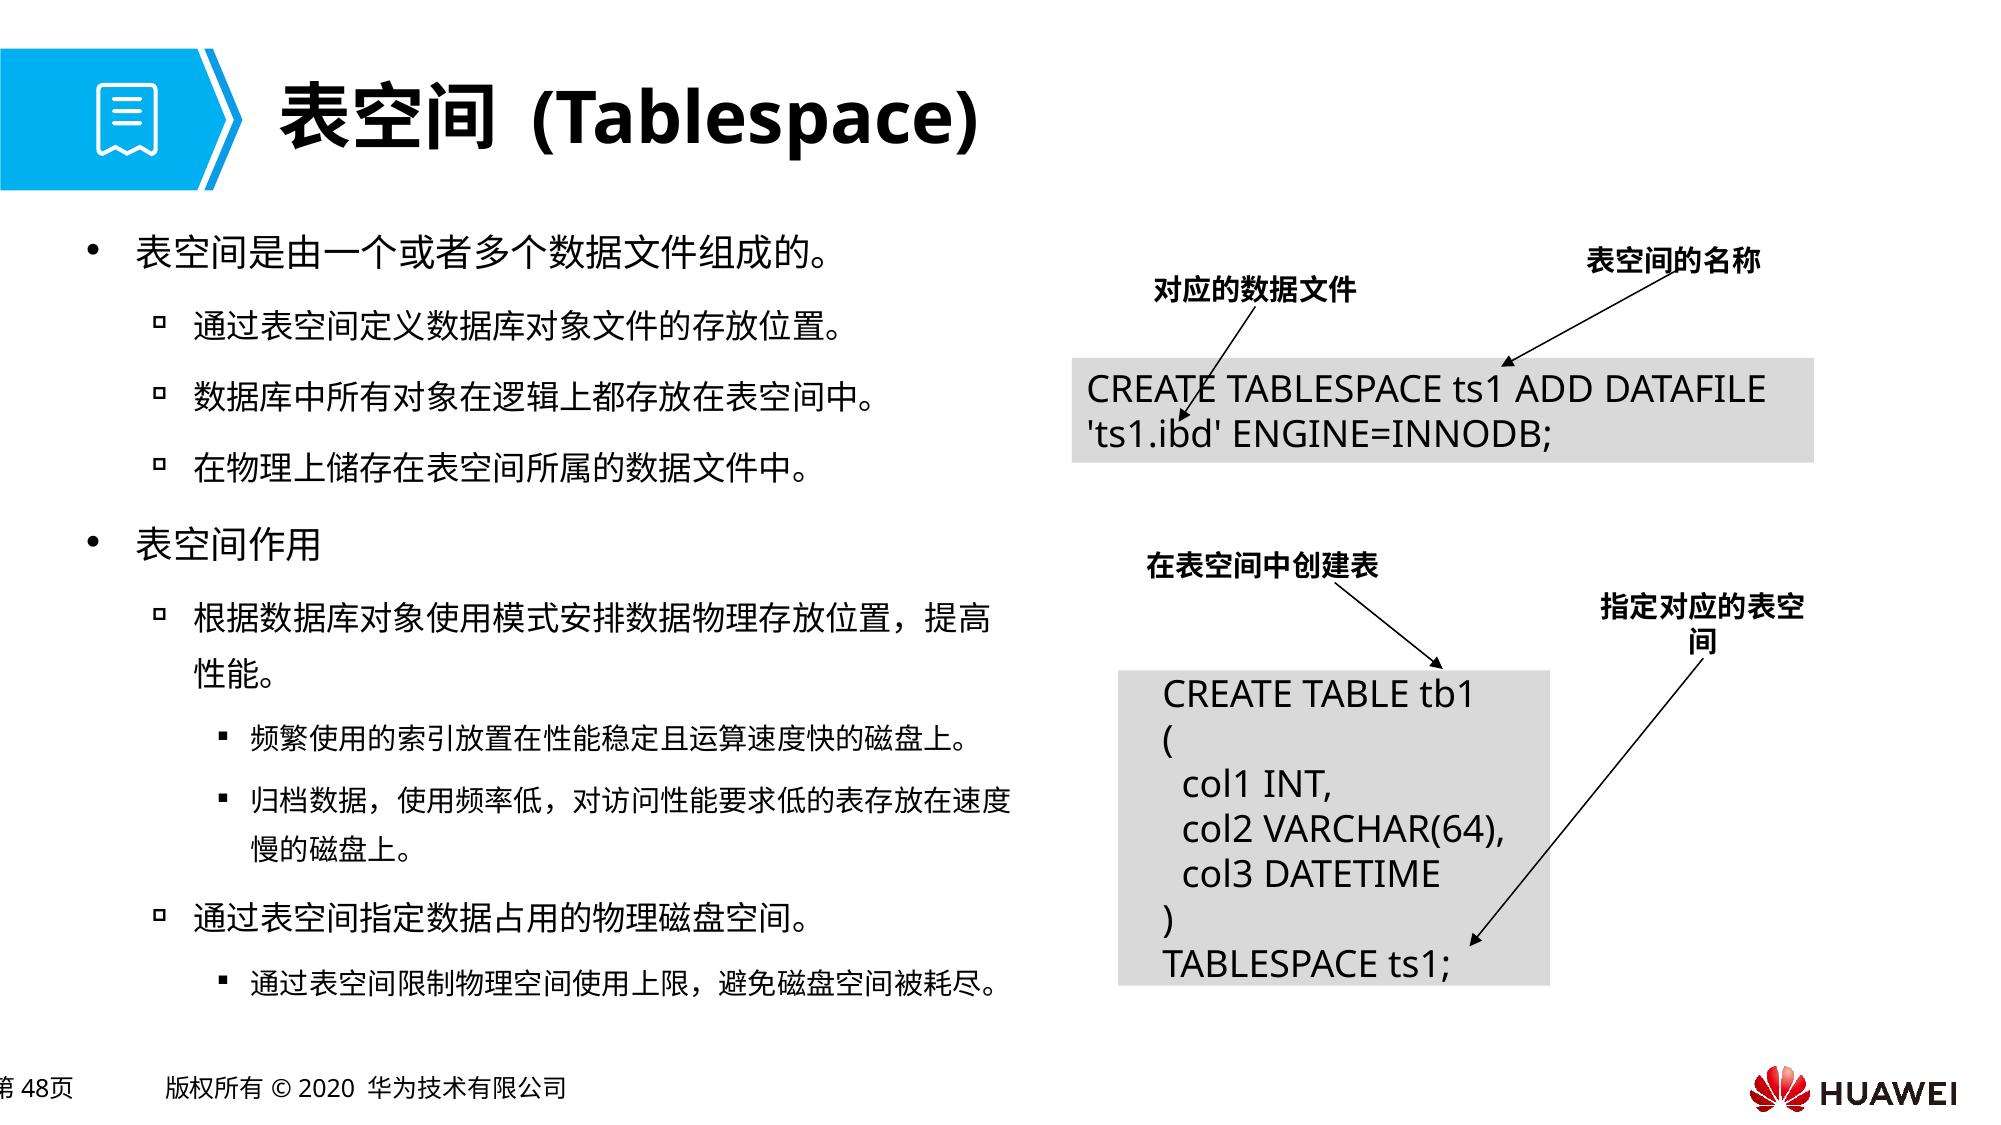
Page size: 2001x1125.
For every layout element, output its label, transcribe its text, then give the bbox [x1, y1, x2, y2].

text_box 指定对应的表空间 [1599, 588, 1807, 659]
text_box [1334, 582, 1443, 670]
text_box CREATE TABLE tb1 ( col1 INT, col2 VARCHAR(64), col3 DATETIME ) TABLESPACE ts1; [1118, 670, 1551, 986]
picture [1750, 1066, 1956, 1112]
list 表空间是由一个或者多个数据文件组成的。 通过表空间定义数据库对象文件的存放位置。 数据库中所有对象在逻辑上都存放在表空间中。 在物理上储存在表空间所属的数据文件中。 表空间作用 根据数据库对象使用模式安排数据物理存放位置，提高性能。 频繁使用的索引放置在性能稳定且运算速度快的磁盘上。 归档数据，使用频率低，对访问性能要求低的表存放在速度慢的磁盘上。 通过表空间指定数据占用的物理磁盘空间。 通过表空间限制物理空间使用上限，避免磁盘空间被耗尽。 [72, 204, 1028, 973]
text_box 对应的数据文件 [1141, 271, 1370, 307]
title 表空间 (Tablespace) [261, 67, 1874, 173]
text_box CREATE TABLESPACE ts1 ADD DATAFILE 'ts1.ibd' ENGINE=INNODB; [1071, 357, 1814, 463]
text_box 在表空间中创建表 [1141, 547, 1385, 583]
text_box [1469, 658, 1704, 947]
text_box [1178, 306, 1256, 422]
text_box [1500, 269, 1679, 367]
text_box 表空间的名称 [1578, 241, 1770, 277]
